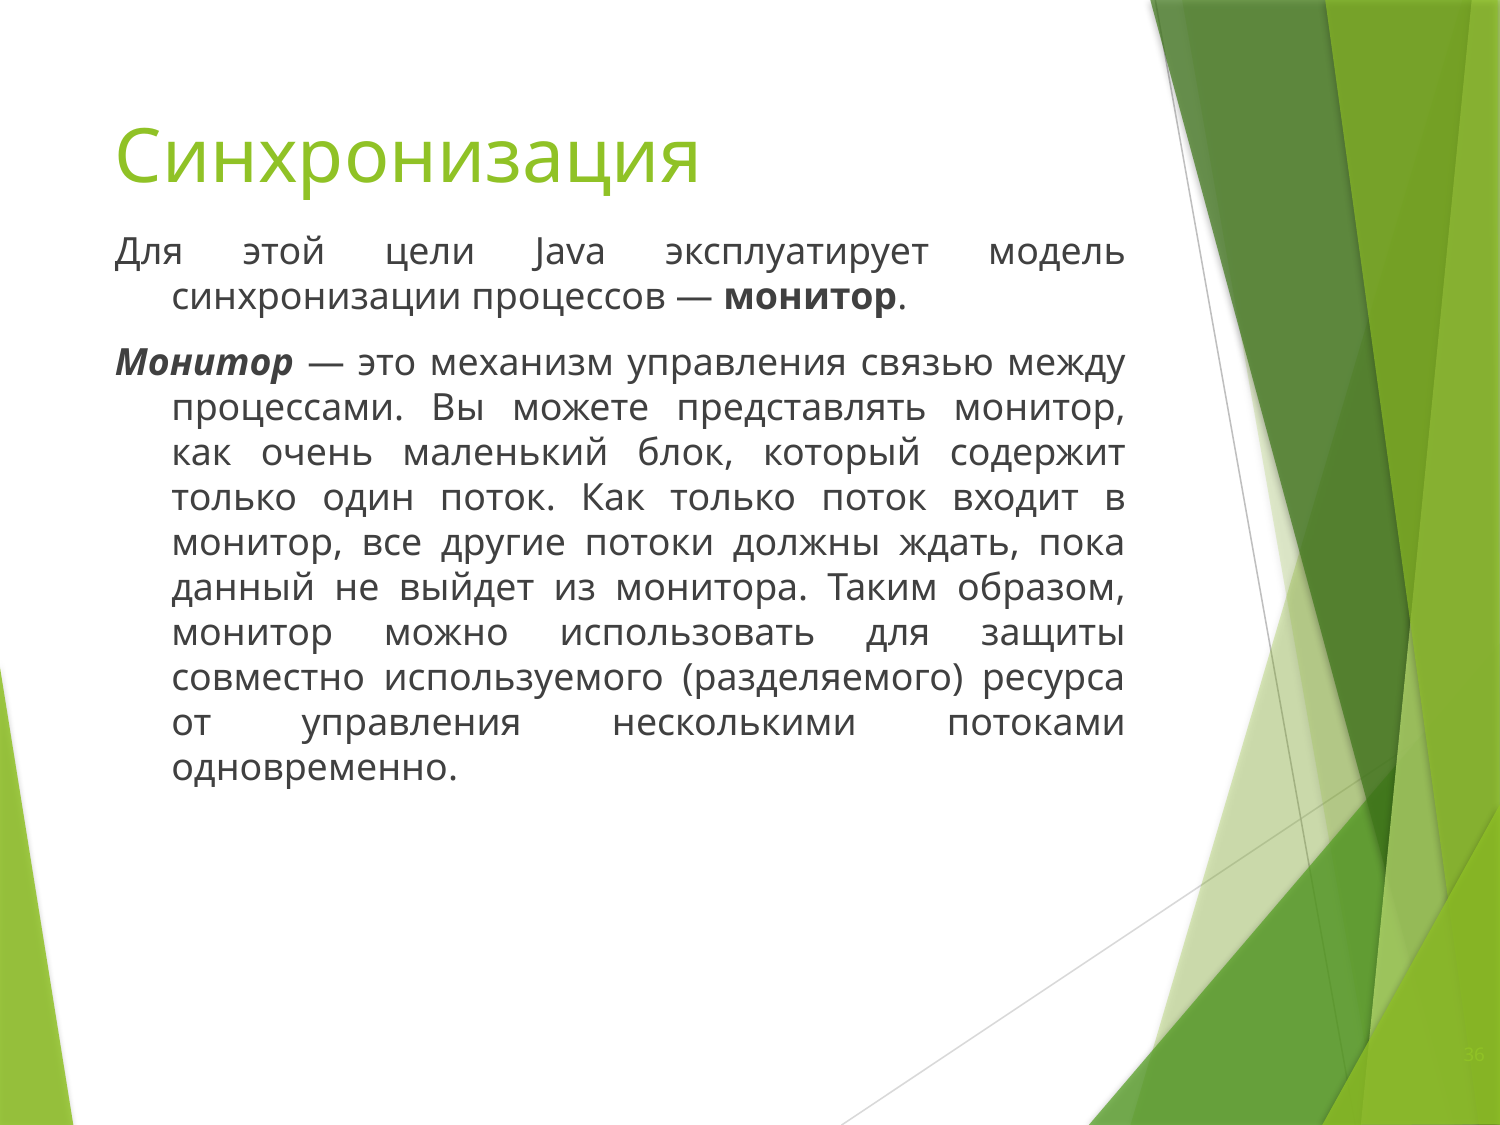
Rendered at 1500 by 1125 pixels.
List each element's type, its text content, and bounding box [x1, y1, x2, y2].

list Для этой цели Java эксплуатирует модель синхронизации процессов — монитор. Монитор — это механизм управления связью между процессами. Вы можете представлять монитор, как очень маленький блок, который содержит только один поток. Как только поток входит в монитор, все другие потоки должны ждать, пока данный не выйдет из монитора. Таким образом, монитор можно использовать для защиты совместно используемого (разделяемого) ресурса от управления несколькими потоками одновременно. [99, 219, 1142, 991]
title Синхронизация [99, 99, 1142, 219]
slide_number 36 [1337, 1025, 1500, 1085]
